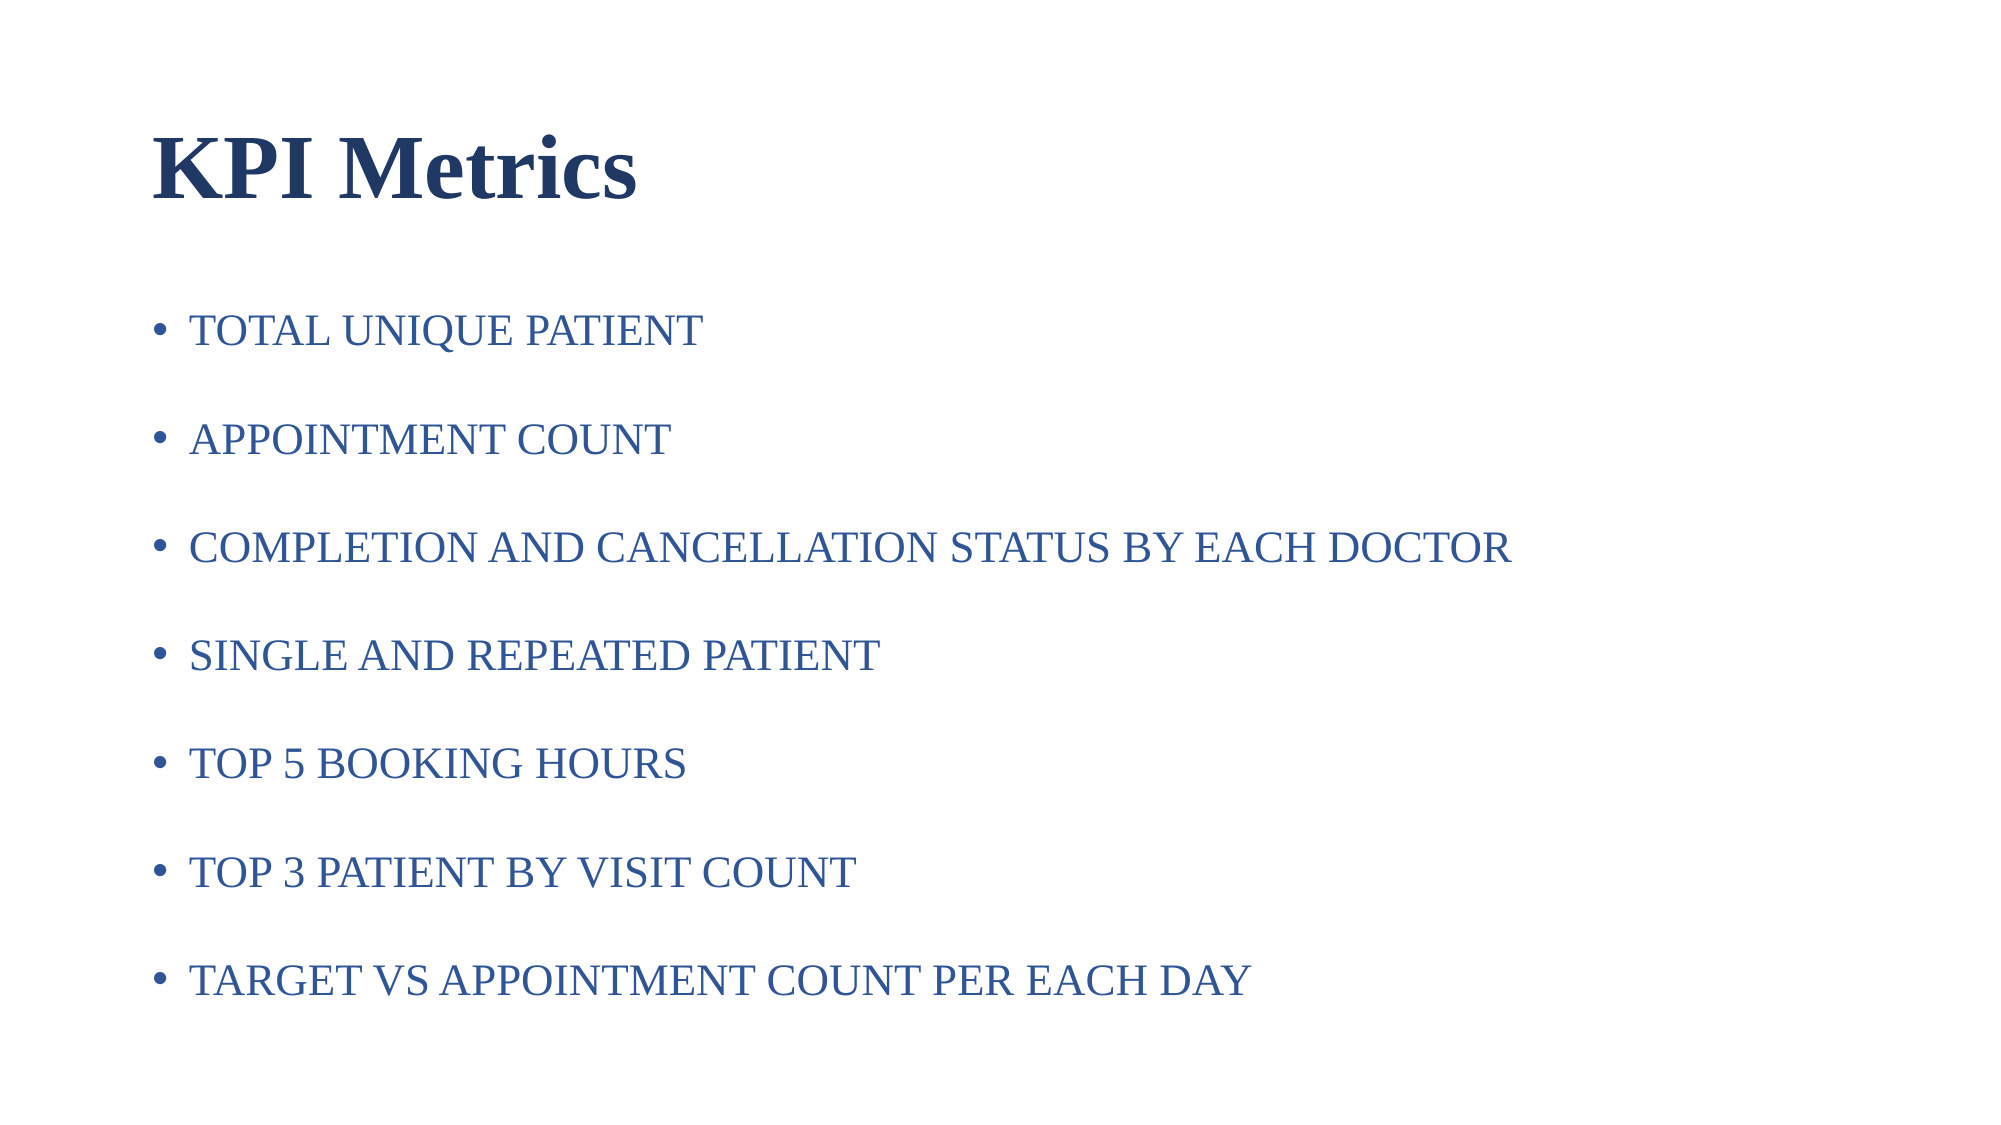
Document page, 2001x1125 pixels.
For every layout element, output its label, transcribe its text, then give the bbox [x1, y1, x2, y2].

list TOTAL UNIQUE PATIENT APPOINTMENT COUNT COMPLETION AND CANCELLATION STATUS BY EACH DOCTOR SINGLE AND REPEATED PATIENT TOP 5 BOOKING HOURS TOP 3 PATIENT BY VISIT COUNT TARGET VS APPOINTMENT COUNT PER EACH DAY [137, 299, 1863, 1014]
title KPI Metrics [137, 59, 1863, 278]
